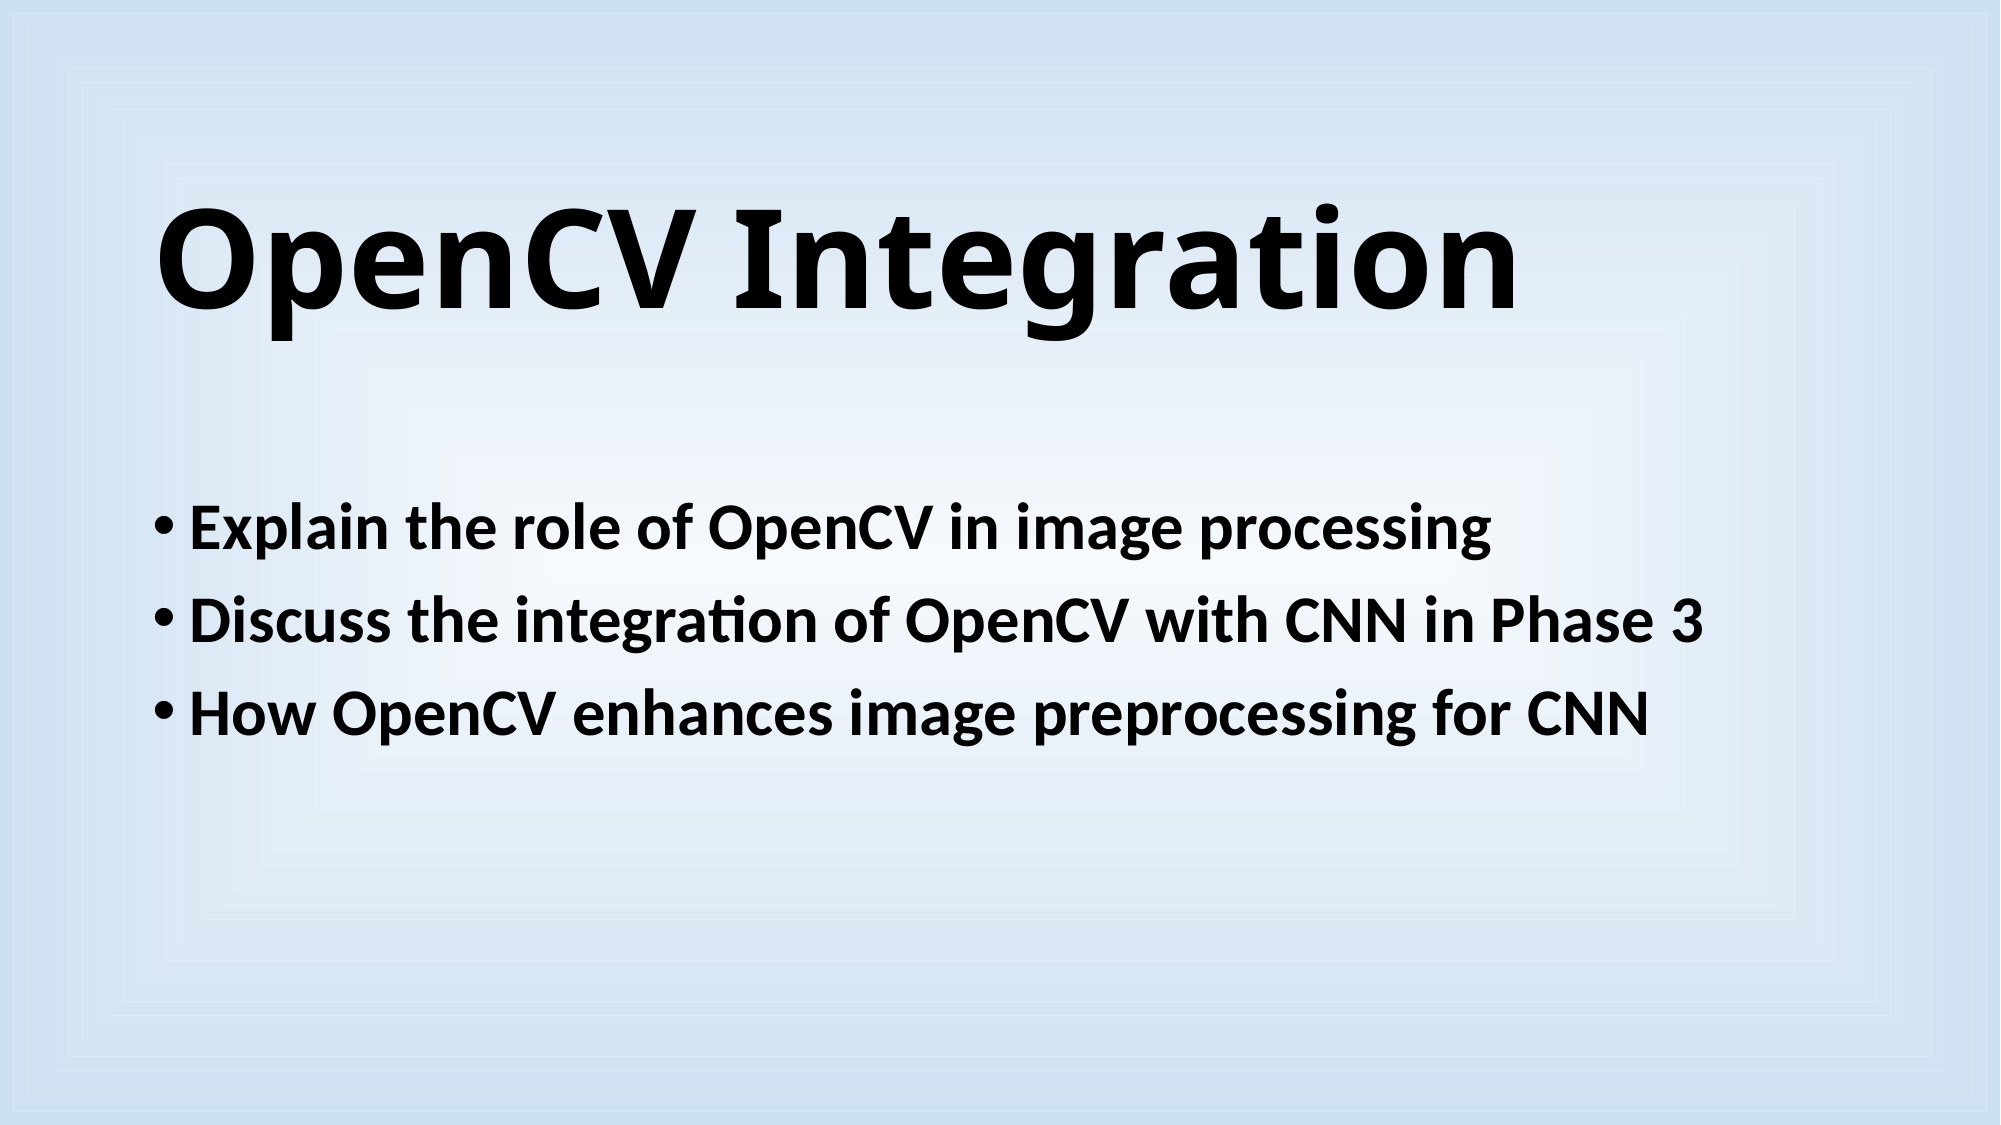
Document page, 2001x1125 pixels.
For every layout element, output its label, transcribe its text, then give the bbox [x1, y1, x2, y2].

title OpenCV Integration [137, 154, 1863, 373]
list Explain the role of OpenCV in image processing Discuss the integration of OpenCV with CNN in Phase 3 How OpenCV enhances image preprocessing for CNN [137, 484, 1863, 1014]
